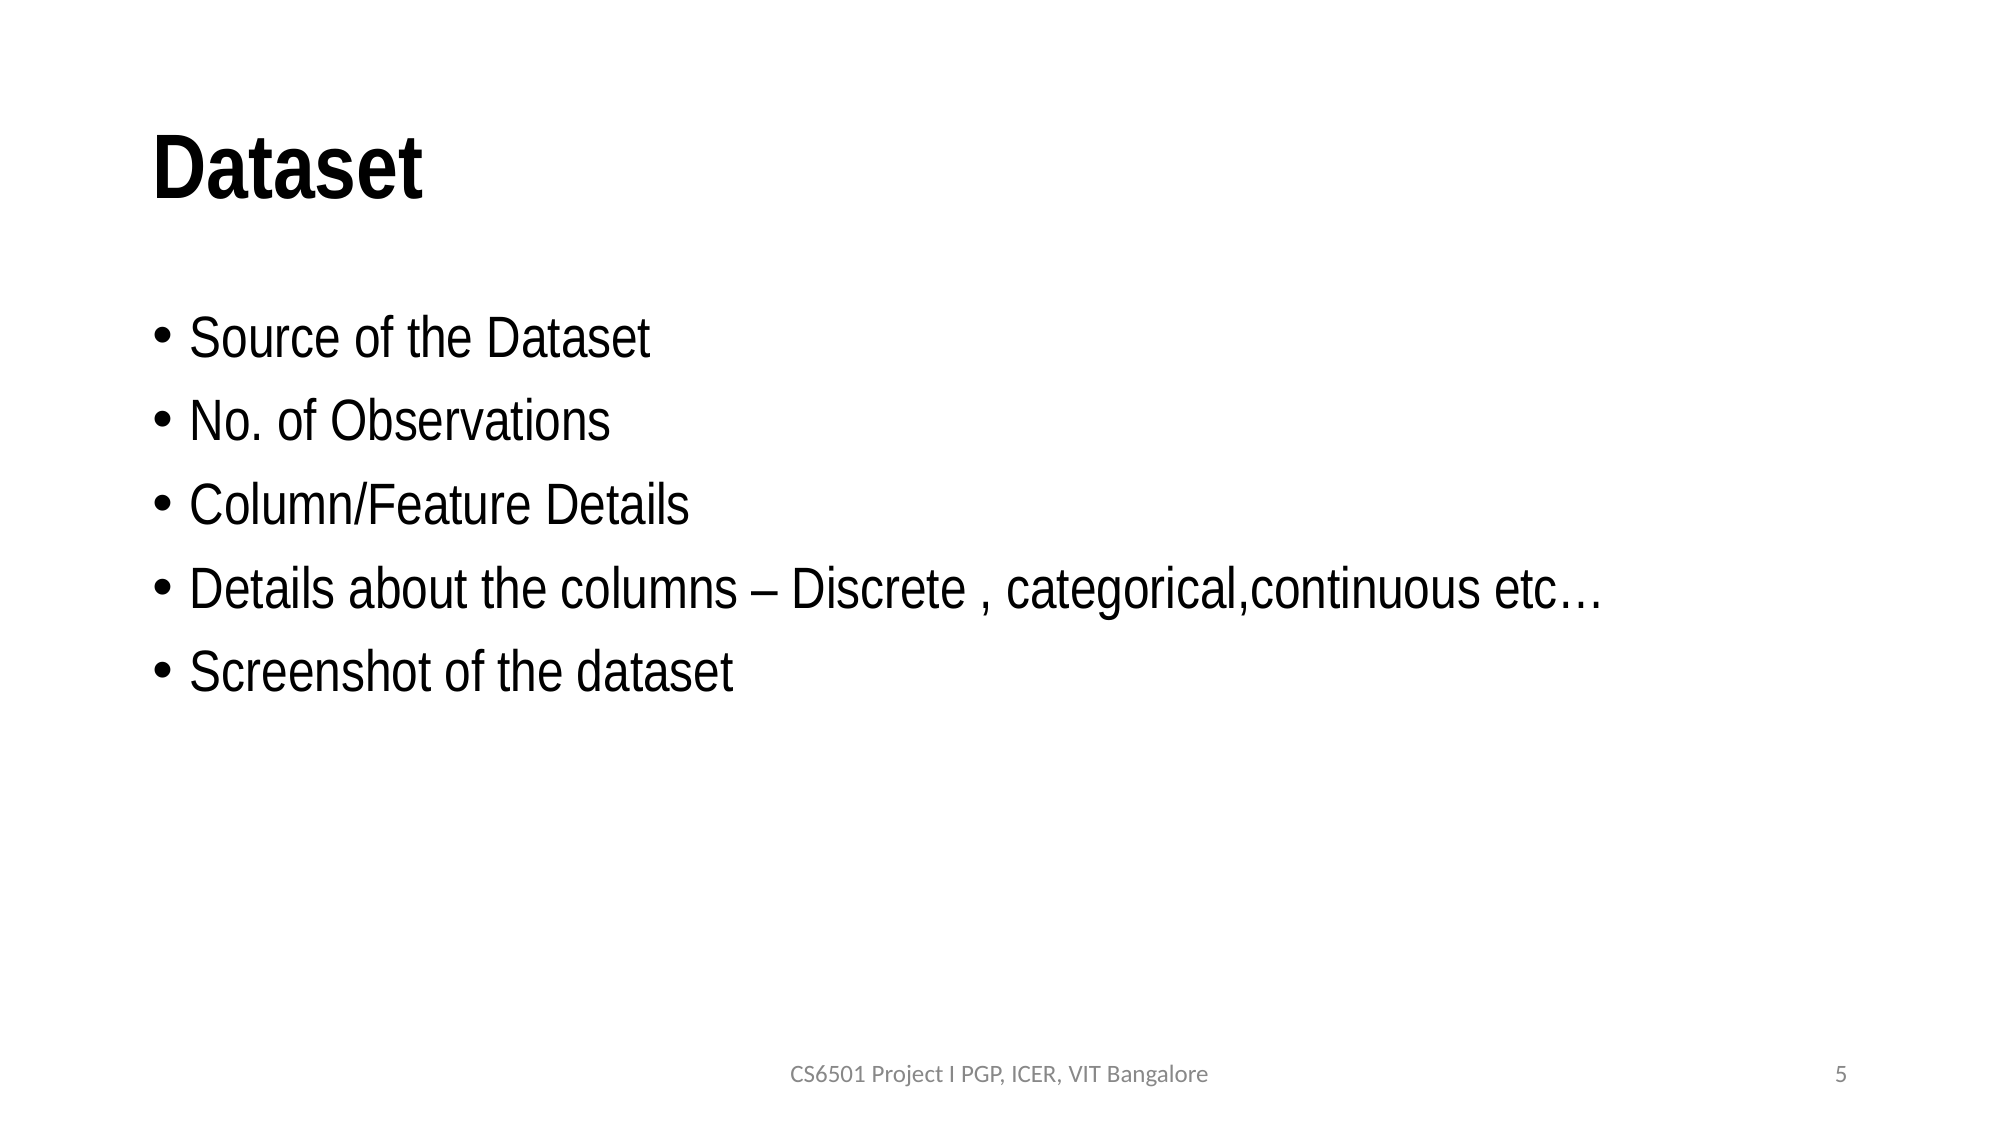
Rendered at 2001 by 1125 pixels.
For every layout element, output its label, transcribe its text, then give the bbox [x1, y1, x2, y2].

list Source of the Dataset No. of Observations Column/Feature Details Details about the columns – Discrete , categorical,continuous etc… Screenshot of the dataset [137, 299, 1863, 1014]
footer CS6501 Project I PGP, ICER, VIT Bangalore [662, 1042, 1338, 1103]
title Dataset [137, 59, 1863, 278]
slide_number ‹#› [1412, 1042, 1863, 1103]
